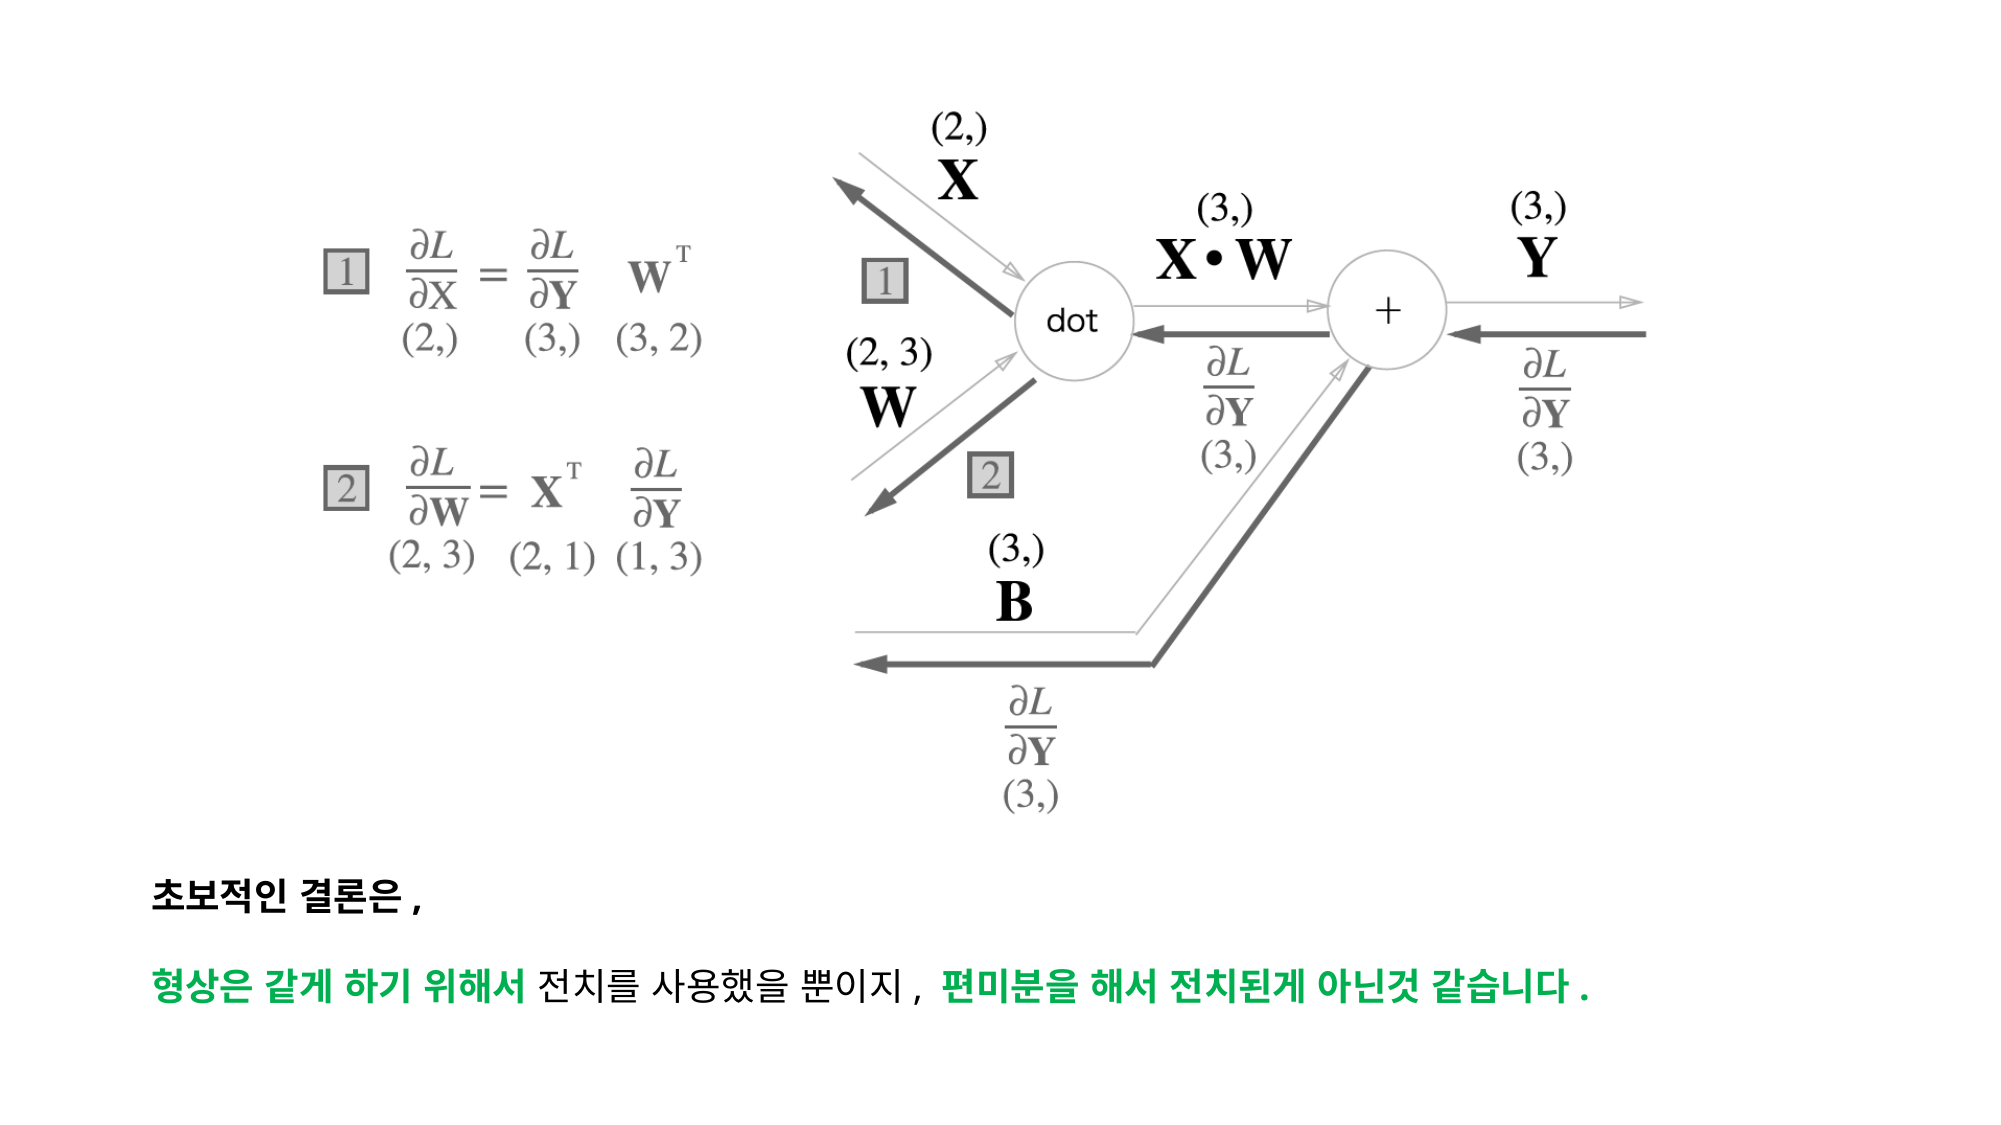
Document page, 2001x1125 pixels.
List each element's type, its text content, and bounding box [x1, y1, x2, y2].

text_box 초보적인 결론은, 형상은 같게 하기 위해서 전치를 사용했을 뿐이지, 편미분을 해서 전치된게 아닌것 같습니다. [136, 865, 1605, 1016]
picture [313, 102, 1661, 830]
